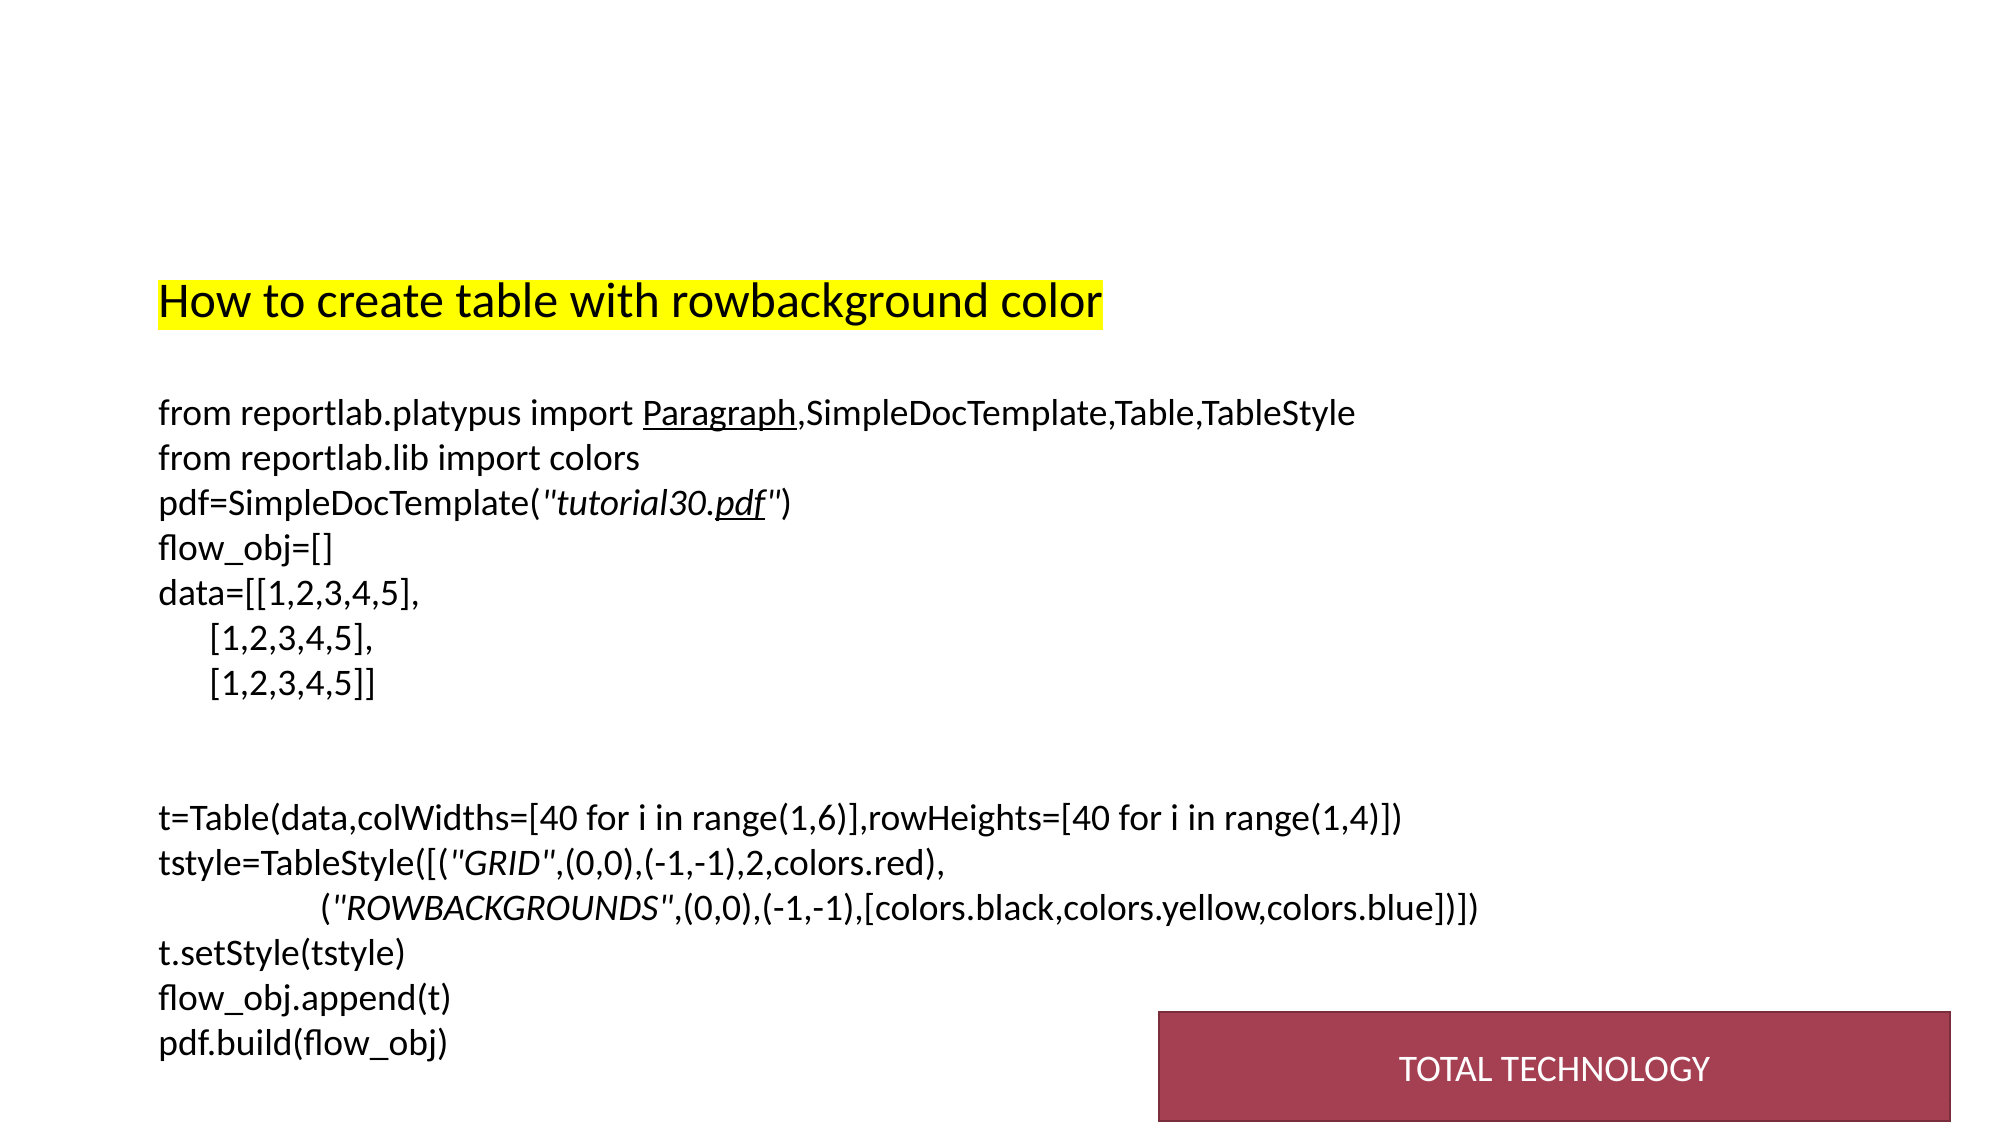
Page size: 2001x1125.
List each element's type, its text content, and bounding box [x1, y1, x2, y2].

text_box How to create table with rowbackground color from reportlab.platypus import Paragraph,SimpleDocTemplate,Table,TableStyle from reportlab.lib import colors pdf=SimpleDocTemplate("tutorial30.pdf") flow_obj=[] data=[[1,2,3,4,5], [1,2,3,4,5], [1,2,3,4,5]] t=Table(data,colWidths=[40 for i in range(1,6)],rowHeights=[40 for i in range(1,4)]) tstyle=TableStyle([("GRID",(0,0),(-1,-1),2,colors.red), ("ROWBACKGROUNDS",(0,0),(-1,-1),[colors.black,colors.yellow,colors.blue])]) t.setStyle(tstyle) flow_obj.append(t) pdf.build(flow_obj) [143, 260, 2000, 1125]
